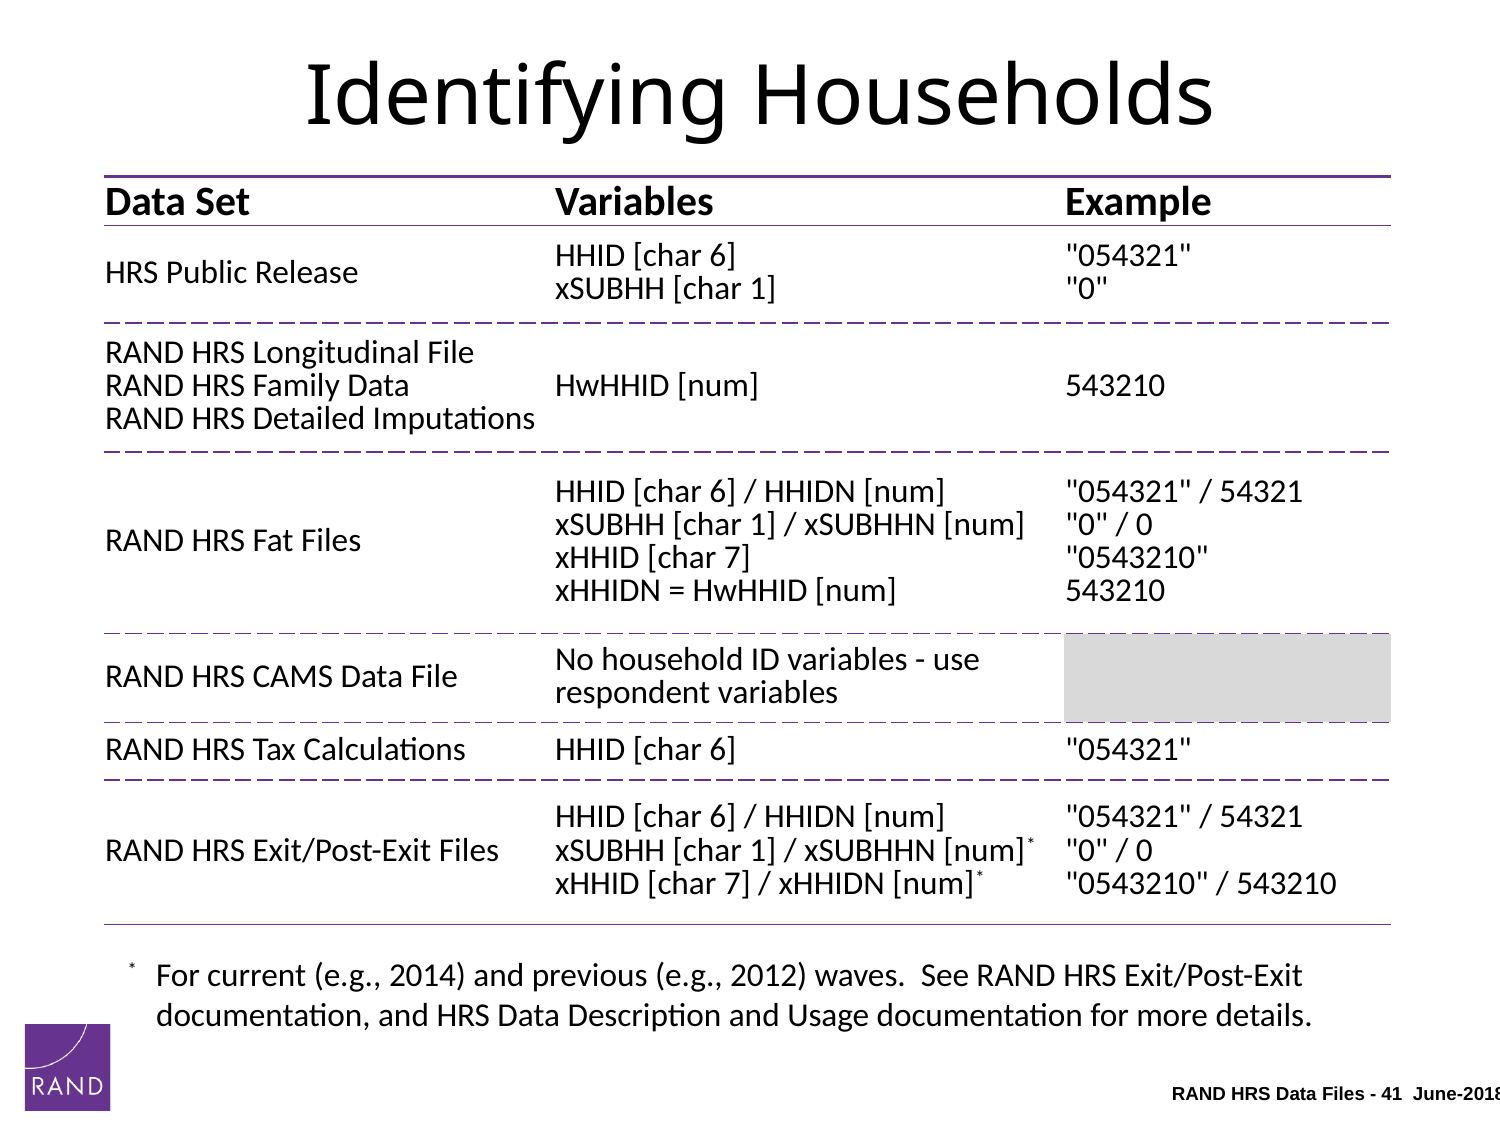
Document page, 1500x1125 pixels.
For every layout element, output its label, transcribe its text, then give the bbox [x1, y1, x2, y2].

table_cell HHID [char 6] / HHIDN [num] xSUBHH [char 1] / xSUBHHN [num]* xHHID [char 7] / xHHIDN [num]* [554, 780, 1064, 924]
table_cell "054321" / 54321 "0" / 0 "0543210" / 543210 [1064, 780, 1391, 924]
table_cell HRS Public Release [104, 226, 554, 323]
table_cell HHID [char 6] [554, 722, 1064, 780]
table_cell "054321" "0" [1064, 226, 1391, 323]
table_header Variables [554, 178, 1064, 225]
table_cell RAND HRS Longitudinal File RAND HRS Family Data RAND HRS Detailed Imputations [104, 323, 554, 452]
table_cell "054321" / 54321 "0" / 0 "0543210" 543210 [1064, 452, 1391, 634]
text_box * For current (e.g., 2014) and previous (e.g., 2012) waves. See RAND HRS Exit/Post-Exit documentation, and HRS Data Description and Usage documentation for more details. [112, 945, 1388, 1041]
table_header Example [1064, 178, 1391, 225]
table_cell RAND HRS CAMS Data File [104, 634, 554, 722]
table_header Data Set [104, 178, 554, 225]
title Identifying Households [260, 40, 1261, 159]
table_cell [1064, 634, 1391, 722]
table_cell HwHHID [num] [554, 323, 1064, 452]
table_cell RAND HRS Fat Files [104, 452, 554, 634]
picture [24, 1024, 113, 1111]
table_cell No household ID variables - use respondent variables [554, 634, 1064, 722]
table_cell HHID [char 6] / HHIDN [num] xSUBHH [char 1] / xSUBHHN [num] xHHID [char 7] xHHIDN = HwHHID [num] [554, 452, 1064, 634]
table_cell "054321" [1064, 722, 1391, 780]
table_cell HHID [char 6] xSUBHH [char 1] [554, 226, 1064, 323]
table_cell 543210 [1064, 323, 1391, 452]
table_cell RAND HRS Tax Calculations [104, 722, 554, 780]
table_cell RAND HRS Exit/Post-Exit Files [104, 780, 554, 924]
